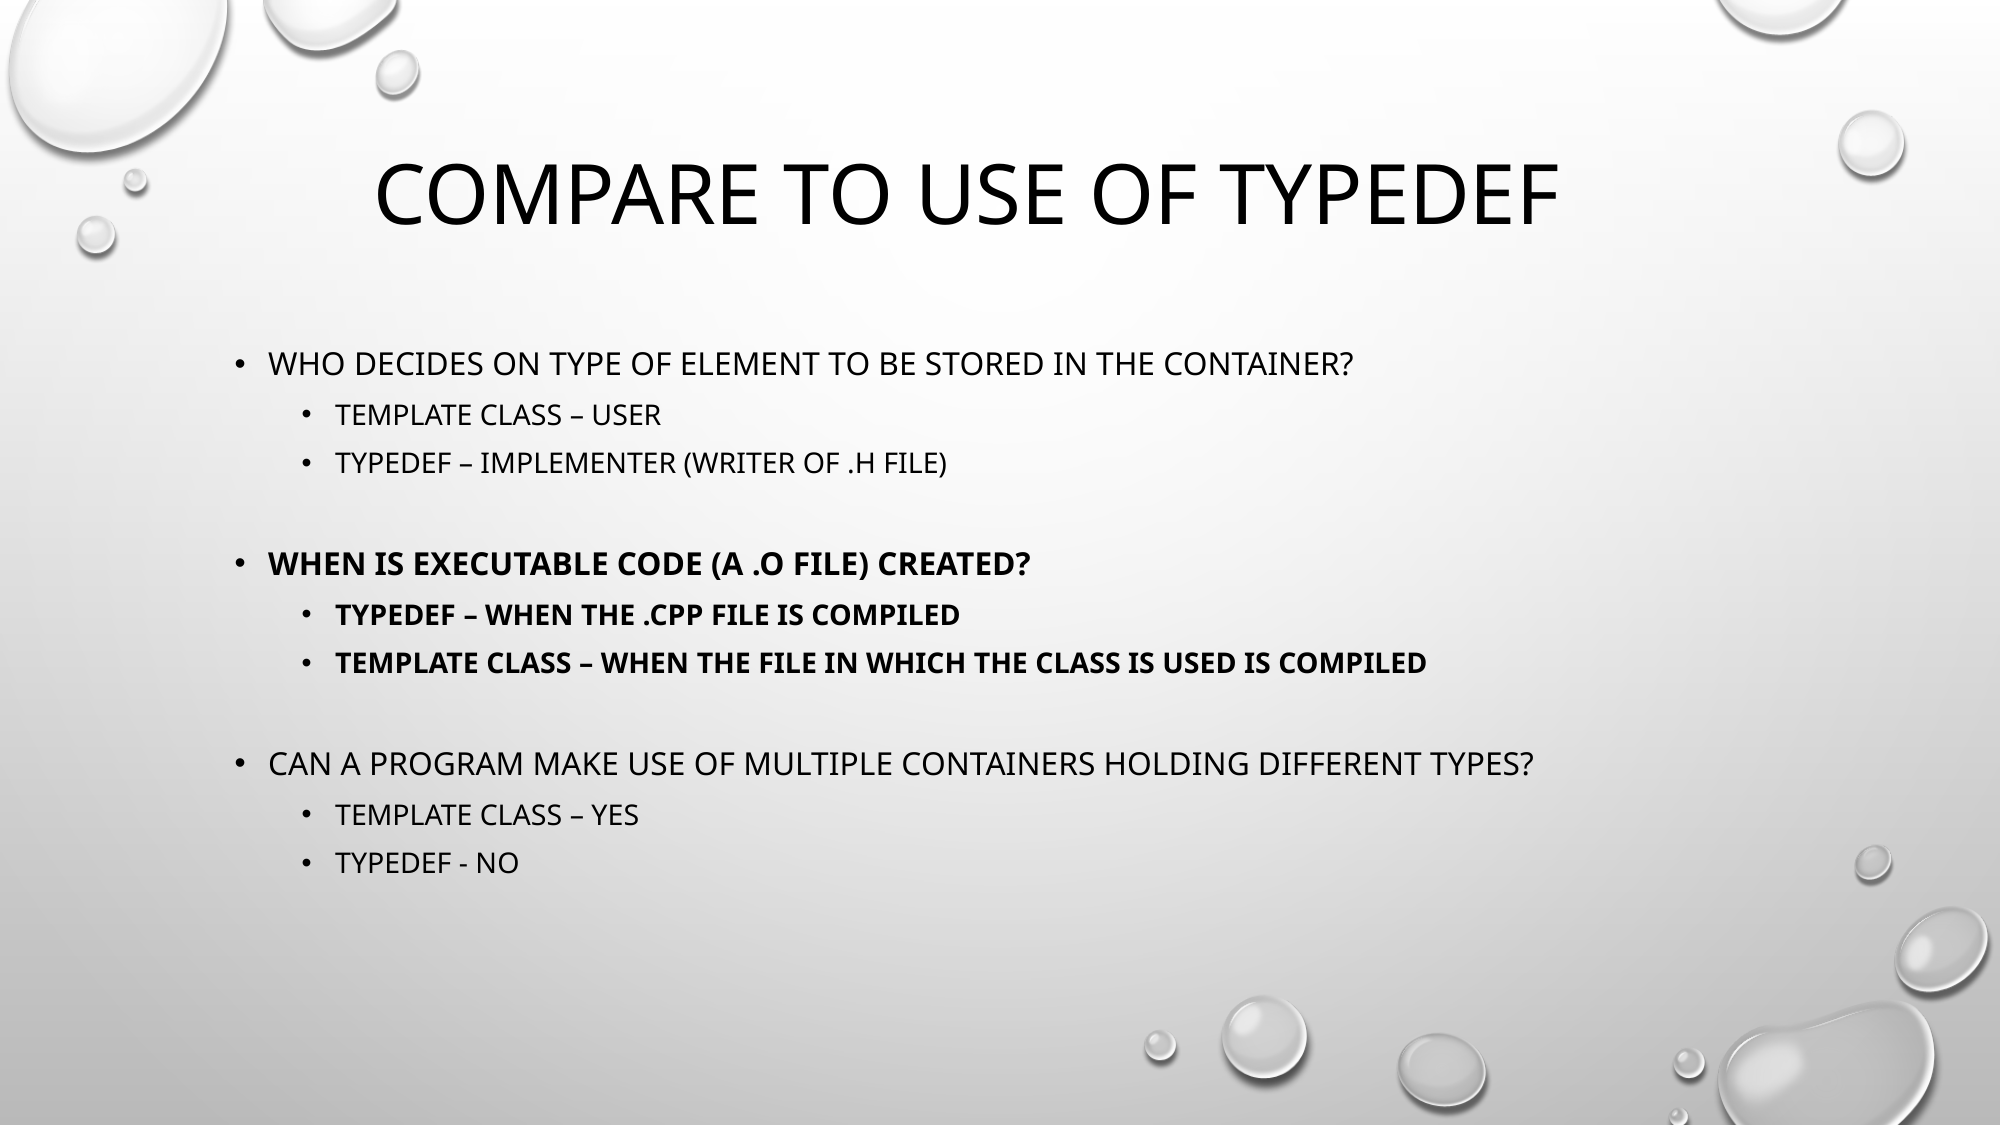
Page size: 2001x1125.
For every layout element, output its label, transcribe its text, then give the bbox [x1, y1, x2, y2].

picture [0, 0, 2000, 1125]
list Who decides on type of element to be stored in the container? template class – User Typedef – implementer (writer of .h file) When is executable code (a .o file) created? Typedef – when the .cpp file is compiled Template class – when the file in which the class is used is compiled Can a program make use of multiple containers holding different types? Template class – Yes Typedef - no [219, 329, 1920, 891]
title Compare to use of typedef [116, 67, 1817, 329]
